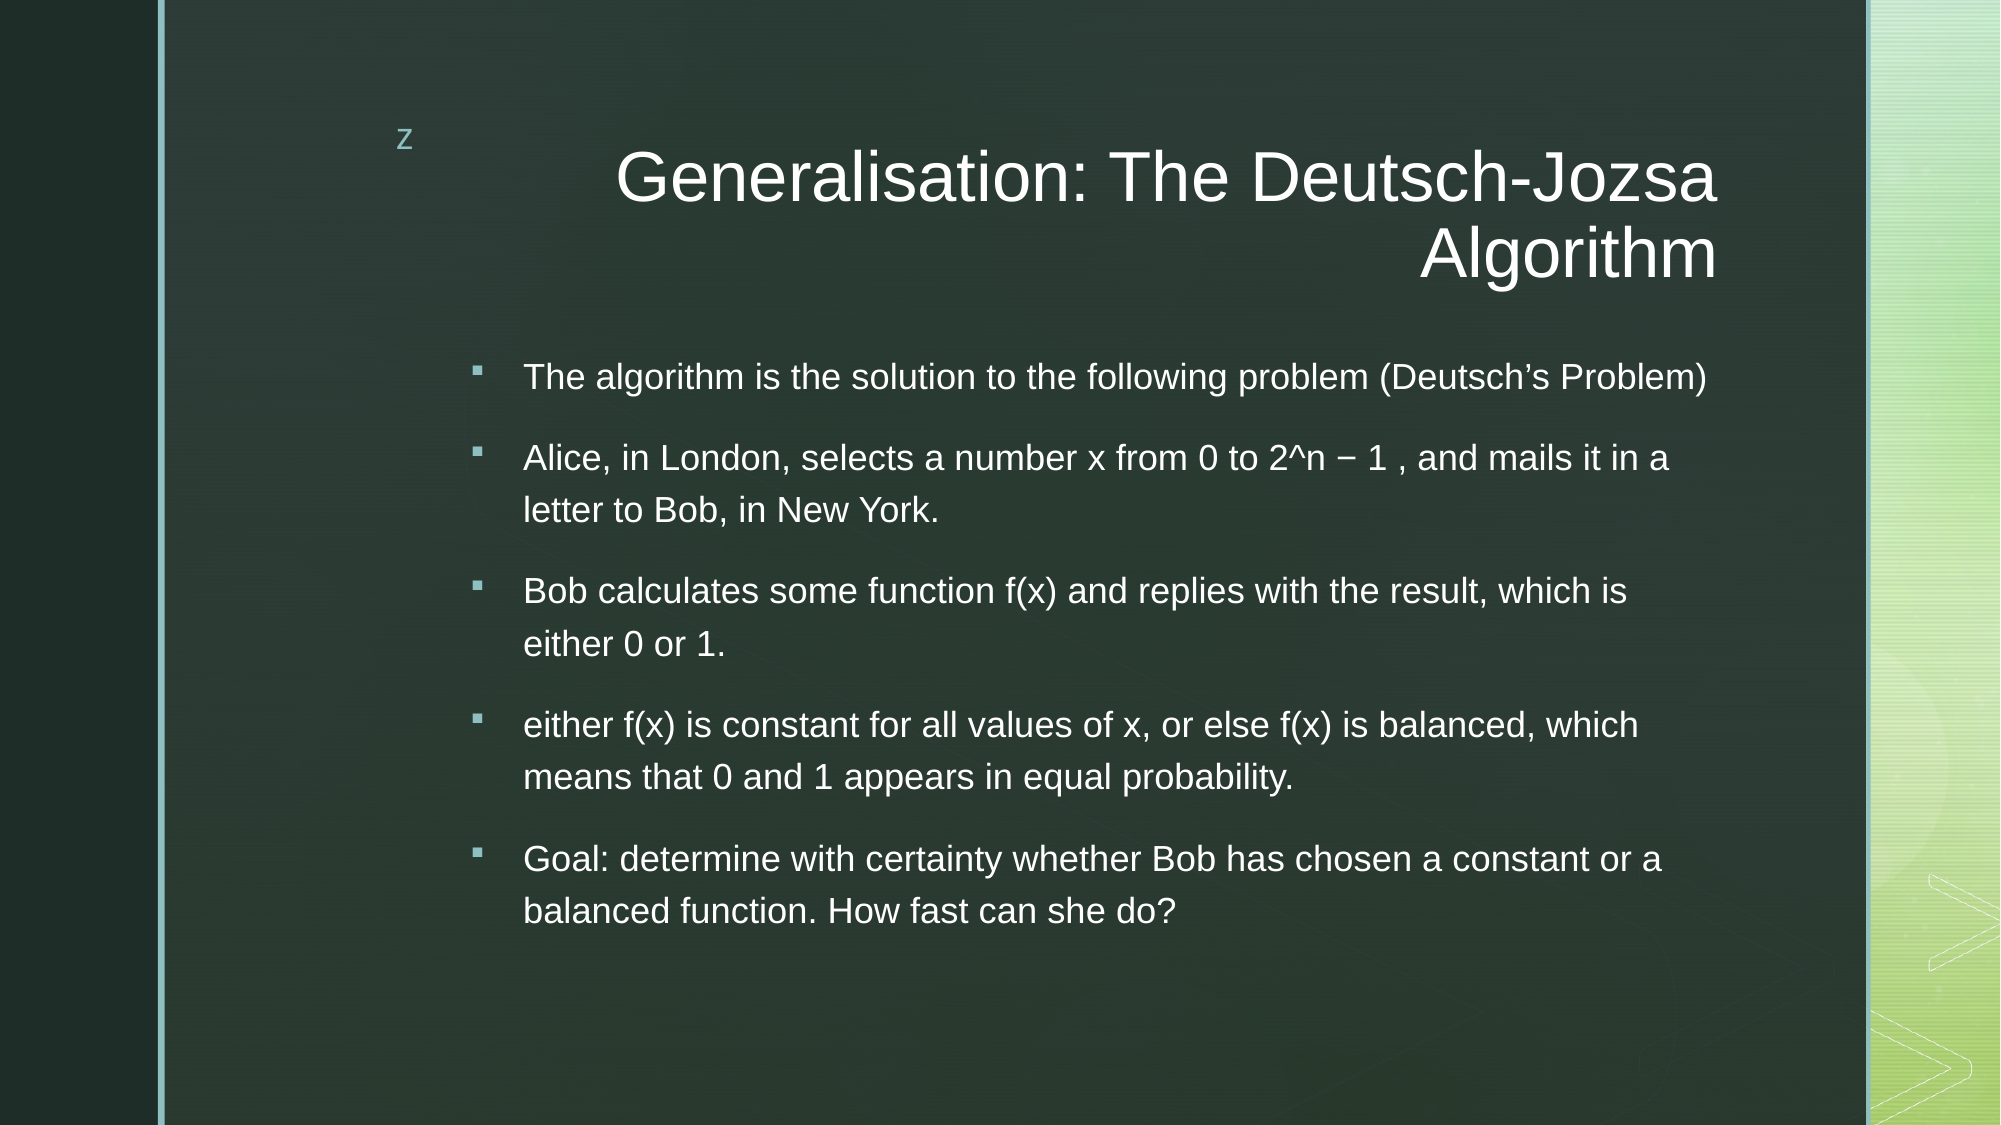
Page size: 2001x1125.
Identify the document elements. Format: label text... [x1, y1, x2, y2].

picture [1871, 0, 2001, 1125]
list The algorithm is the solution to the following problem (Deutsch’s Problem) Alice, in London, selects a number x from 0 to 2^n − 1 , and mails it in a letter to Bob, in New York. Bob calculates some function f(x) and replies with the result, which is either 0 or 1. either f(x) is constant for all values of x, or else f(x) is balanced, which means that 0 and 1 appears in equal probability. Goal: determine with certainty whether Bob has chosen a constant or a balanced function. How fast can she do? [454, 336, 1734, 993]
title Generalisation: The Deutsch-Jozsa Algorithm [428, 132, 1734, 310]
